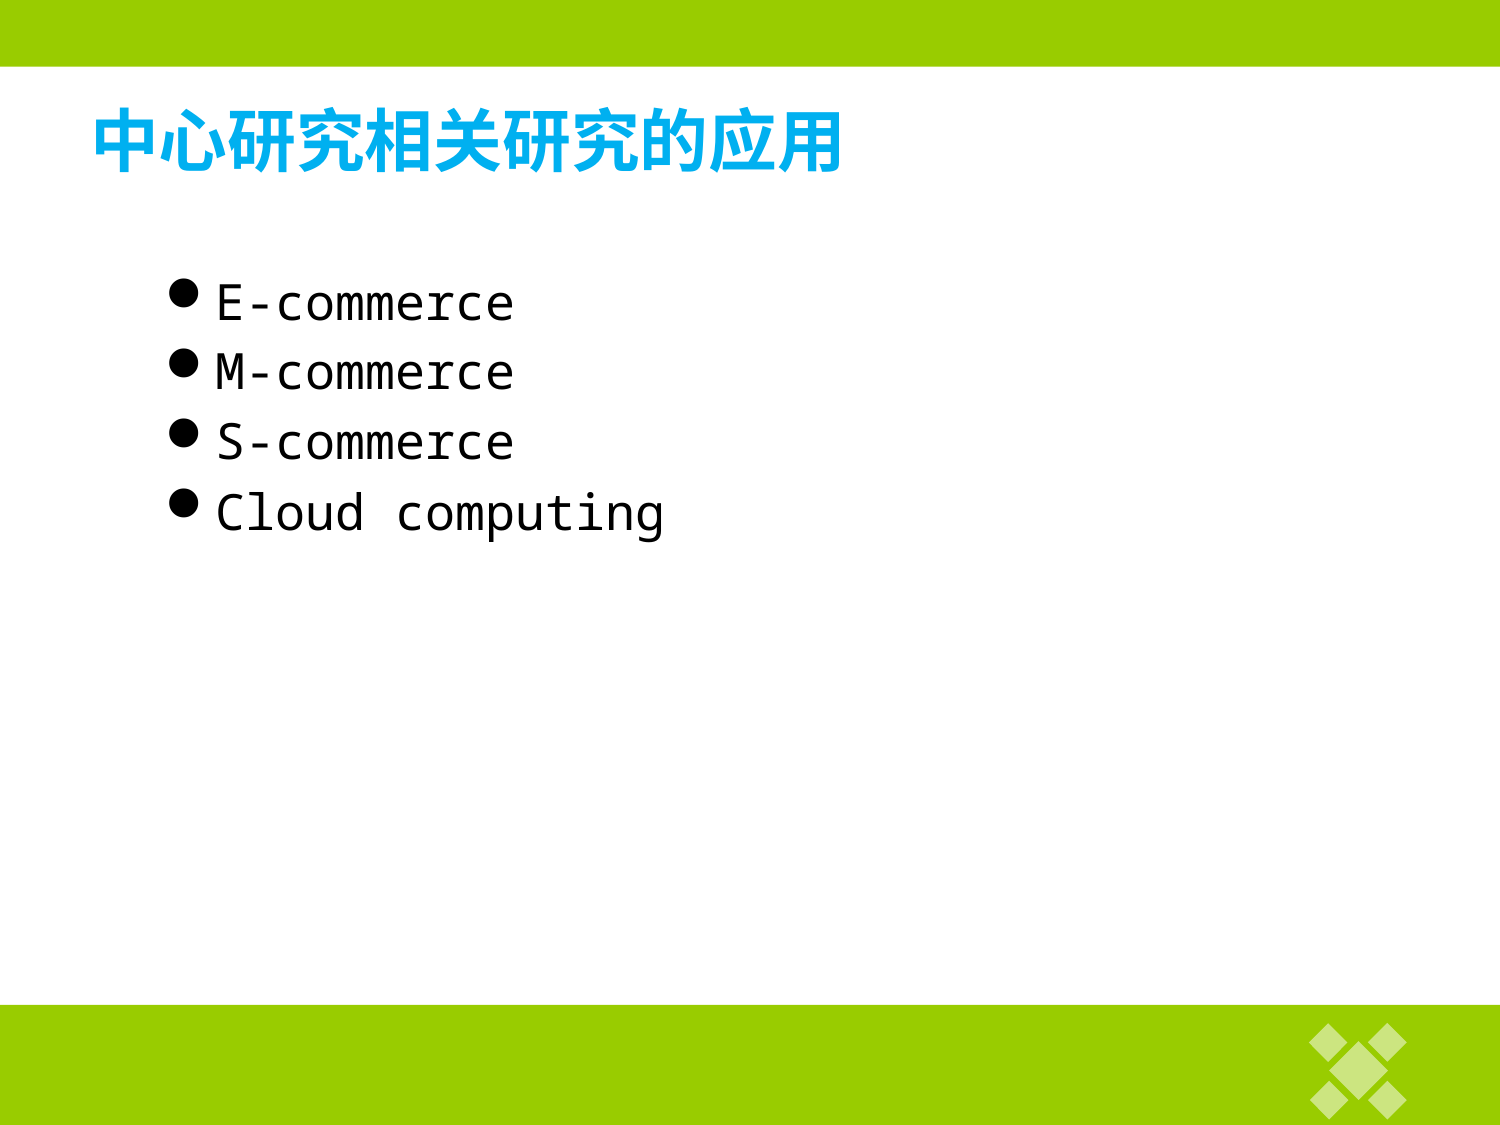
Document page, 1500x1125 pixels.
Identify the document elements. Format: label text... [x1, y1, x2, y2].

list E-commerce M-commerce S-commerce Cloud computing [75, 262, 1425, 1005]
title 中心研究相关研究的应用 [75, 45, 1425, 233]
